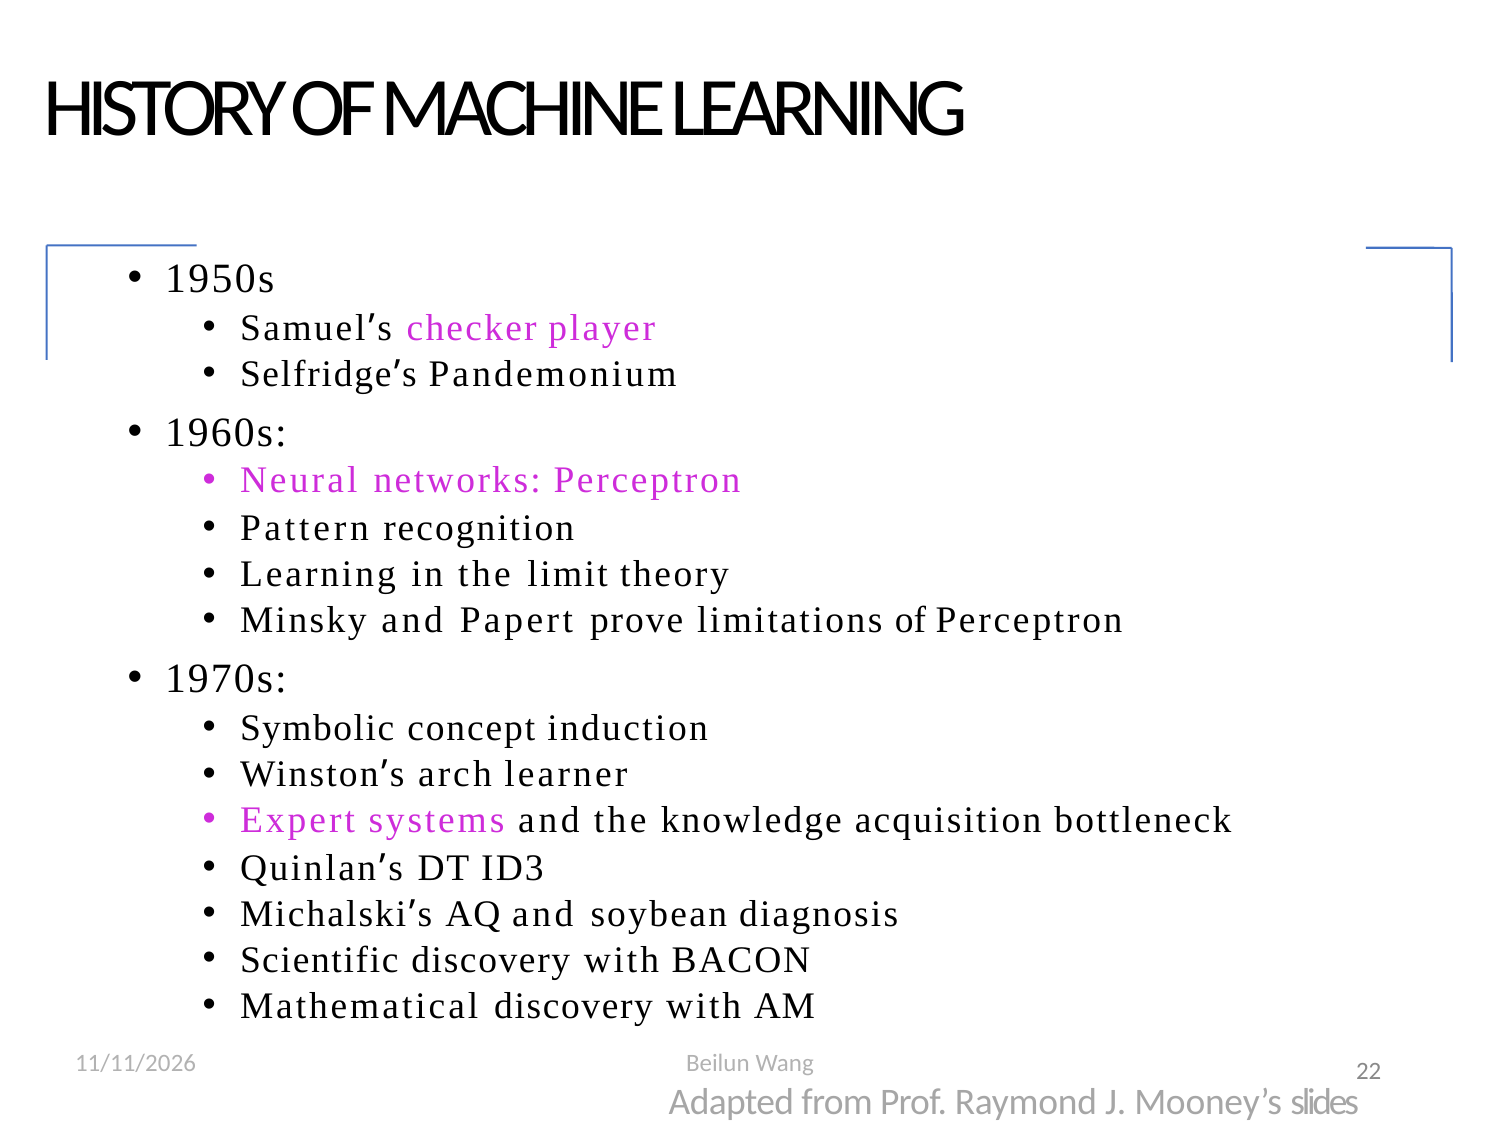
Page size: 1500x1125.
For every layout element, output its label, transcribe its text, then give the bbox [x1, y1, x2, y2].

text_box HISTORY OF MACHINE LEARNING [41, 49, 1450, 153]
footer Beilun Wang [510, 1046, 990, 1077]
text_box Adapted from Prof. Raymond J. Mooney’s slides [662, 1074, 1438, 1122]
text_box 1950s Samuel’s checker player Selfridge’s Pandemonium 1960s: Neural networks: Perceptron Pattern recognition Learning in the limit theory Minsky and Papert prove limitations of Perceptron 1970s: Symbolic concept induction Winston’s arch learner Expert systems and the knowledge acquisition bottleneck Quinlan’s DT ID3 Michalski’s AQ and soybean diagnosis Scientific discovery with BACON Mathematical discovery with AM [125, 249, 1238, 1026]
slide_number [75, 1046, 420, 1077]
slide_number 22 [1349, 1054, 1388, 1090]
